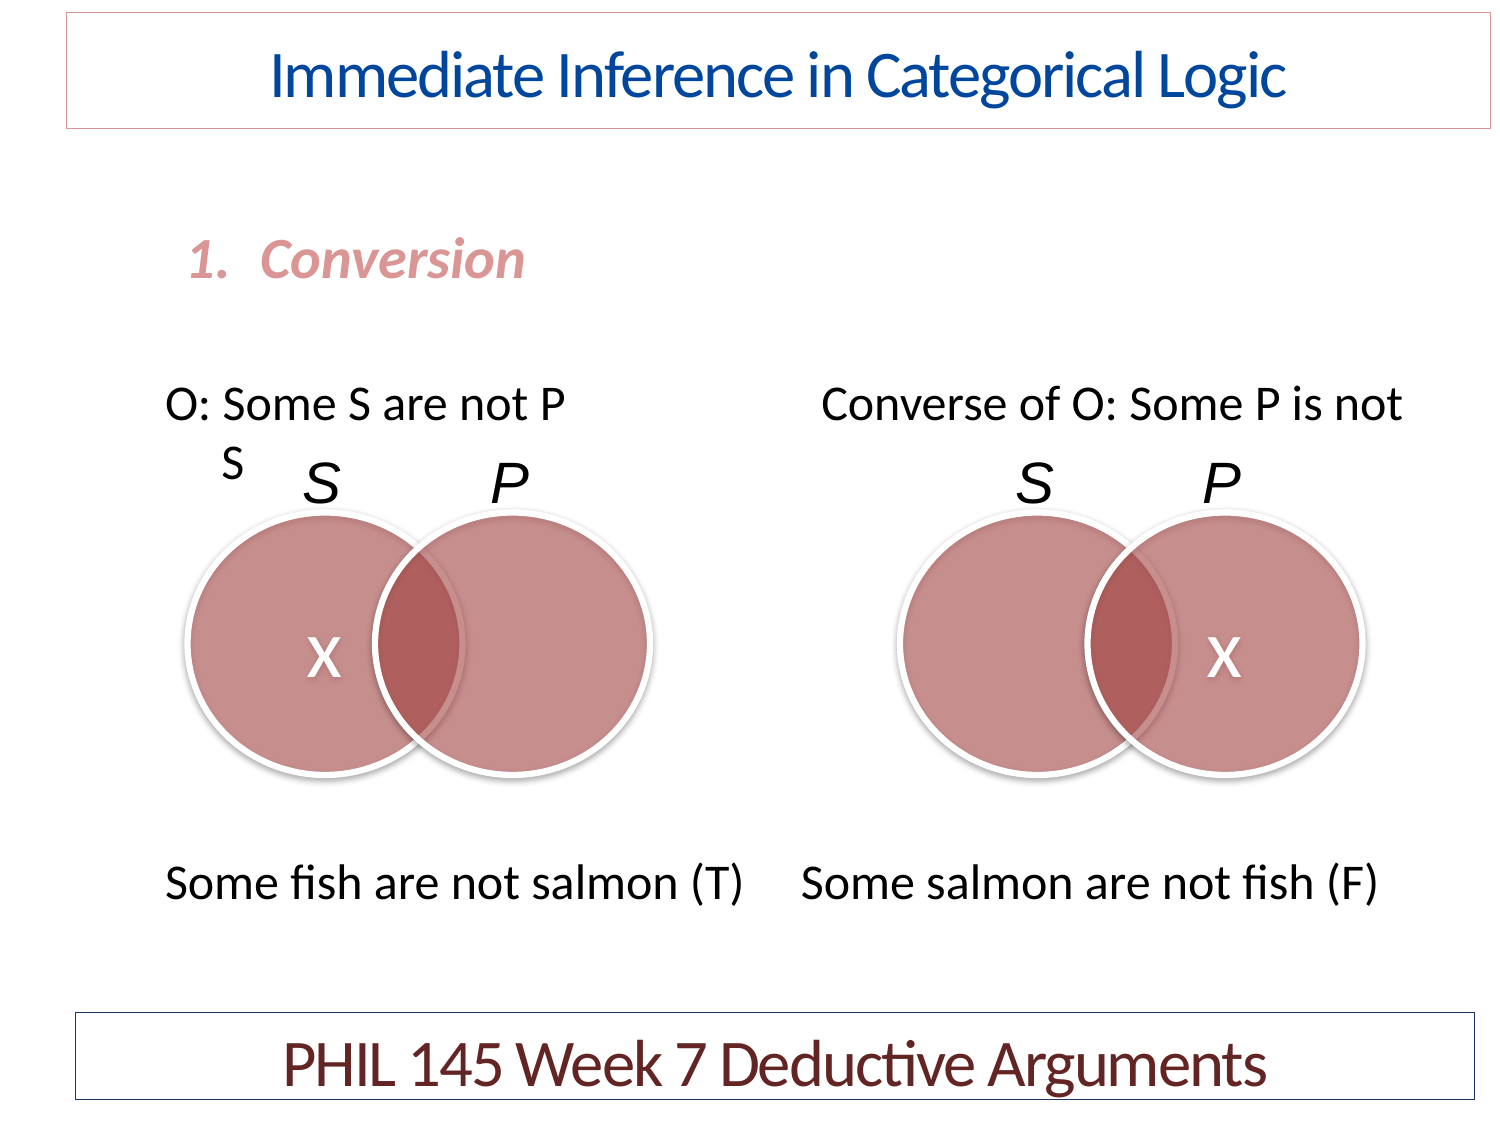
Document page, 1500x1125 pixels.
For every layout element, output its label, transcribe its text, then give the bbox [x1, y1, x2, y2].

text_box PHIL 145 Week 7 Deductive Arguments [75, 1012, 1475, 1100]
text_box P [475, 437, 544, 523]
text_box x [1084, 512, 1366, 779]
text_box [371, 512, 654, 779]
list Conversion O: Some S are not P Converse of O: Some P is not S Some fish are not salmon (T) Some salmon are not fish (F) [150, 212, 1425, 963]
text_box S [287, 437, 357, 523]
text_box S [1000, 437, 1069, 523]
text_box Immediate Inference in Categorical Logic [66, 12, 1491, 129]
text_box P [1187, 437, 1257, 523]
text_box x [184, 512, 417, 779]
text_box [896, 512, 1129, 779]
